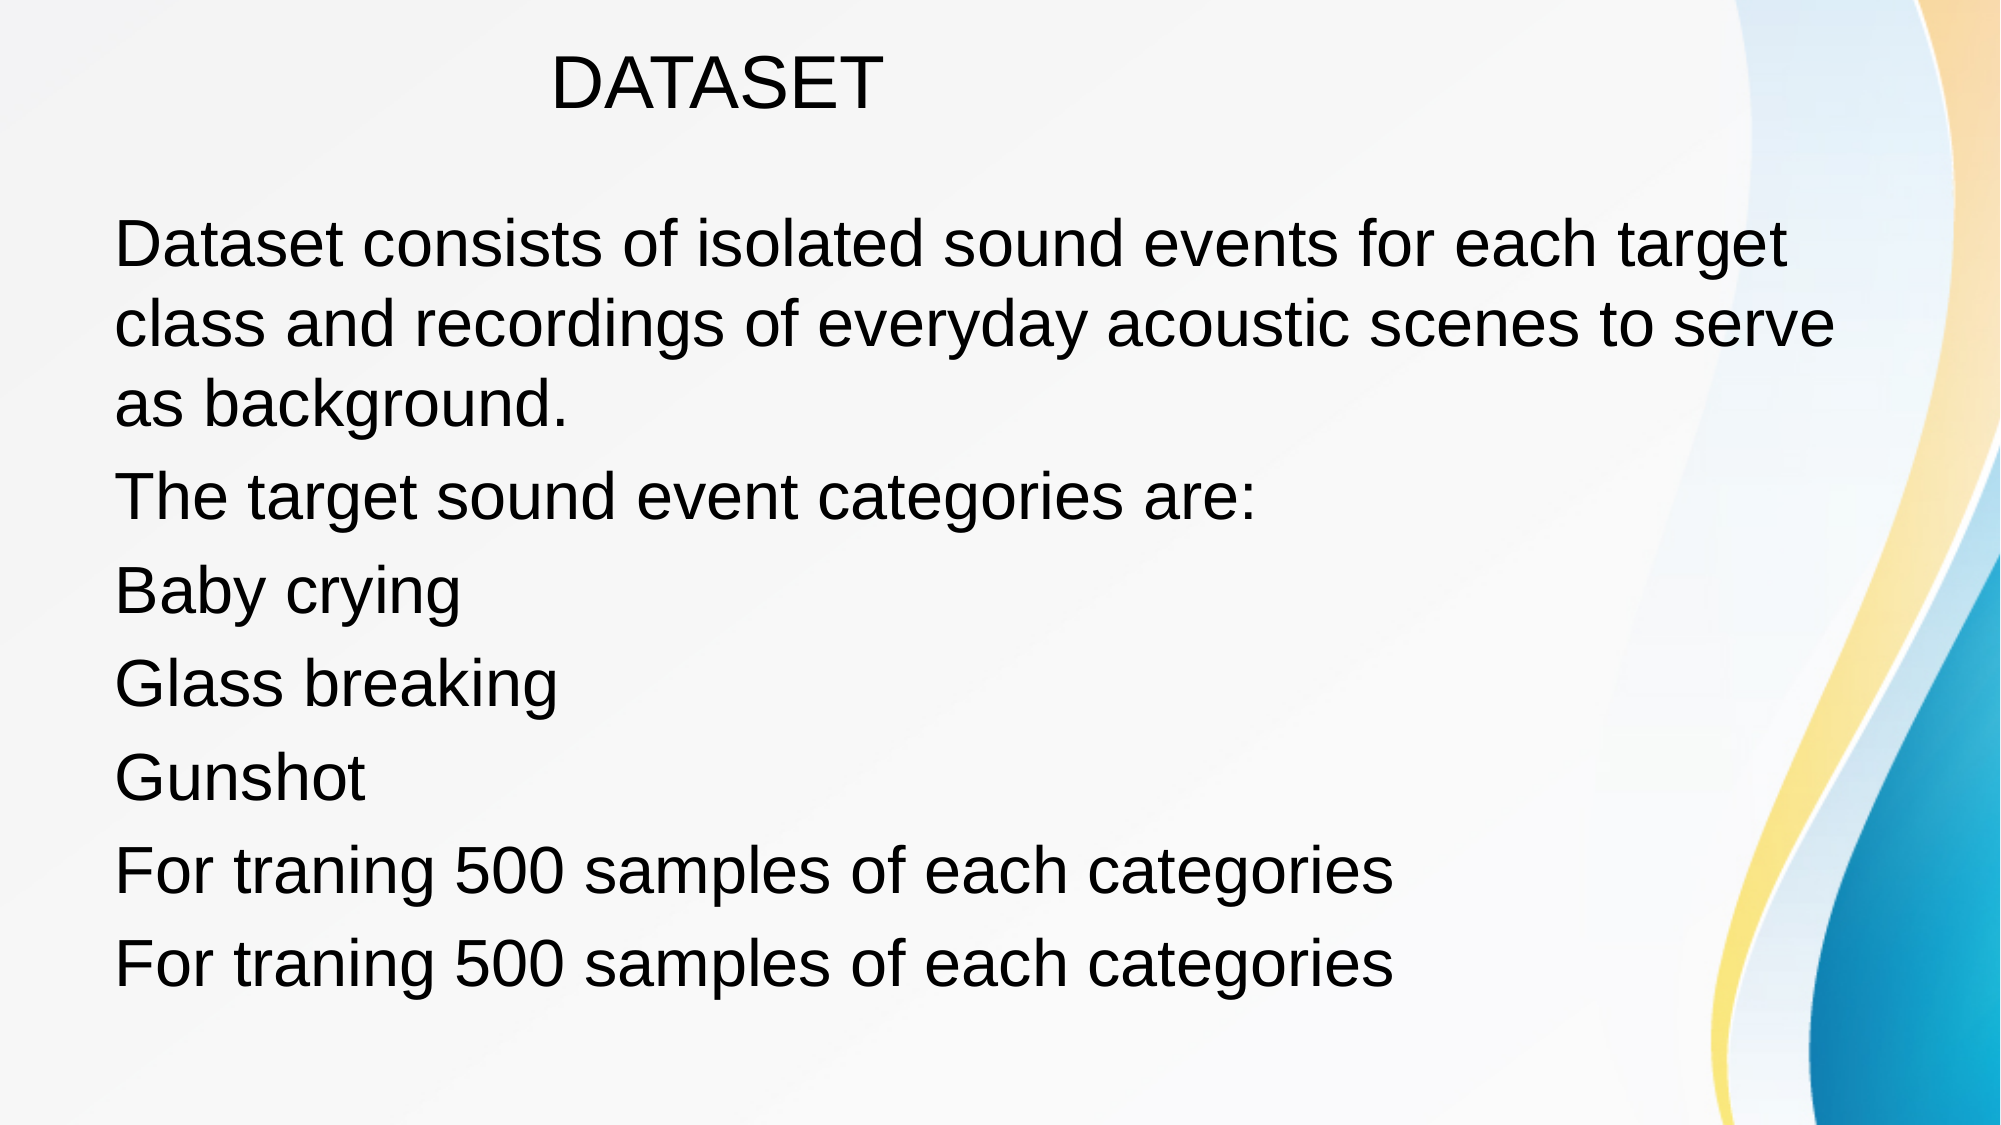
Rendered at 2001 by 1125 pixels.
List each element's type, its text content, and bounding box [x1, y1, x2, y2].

list Dataset consists of isolated sound events for each target class and recordings of everyday acoustic scenes to serve as background. The target sound event categories are: Baby crying Glass breaking Gunshot For traning 500 samples of each categories For traning 500 samples of each categories [99, 192, 1901, 1088]
picture [0, 0, 2001, 1125]
title DATASET [99, 30, 1901, 127]
